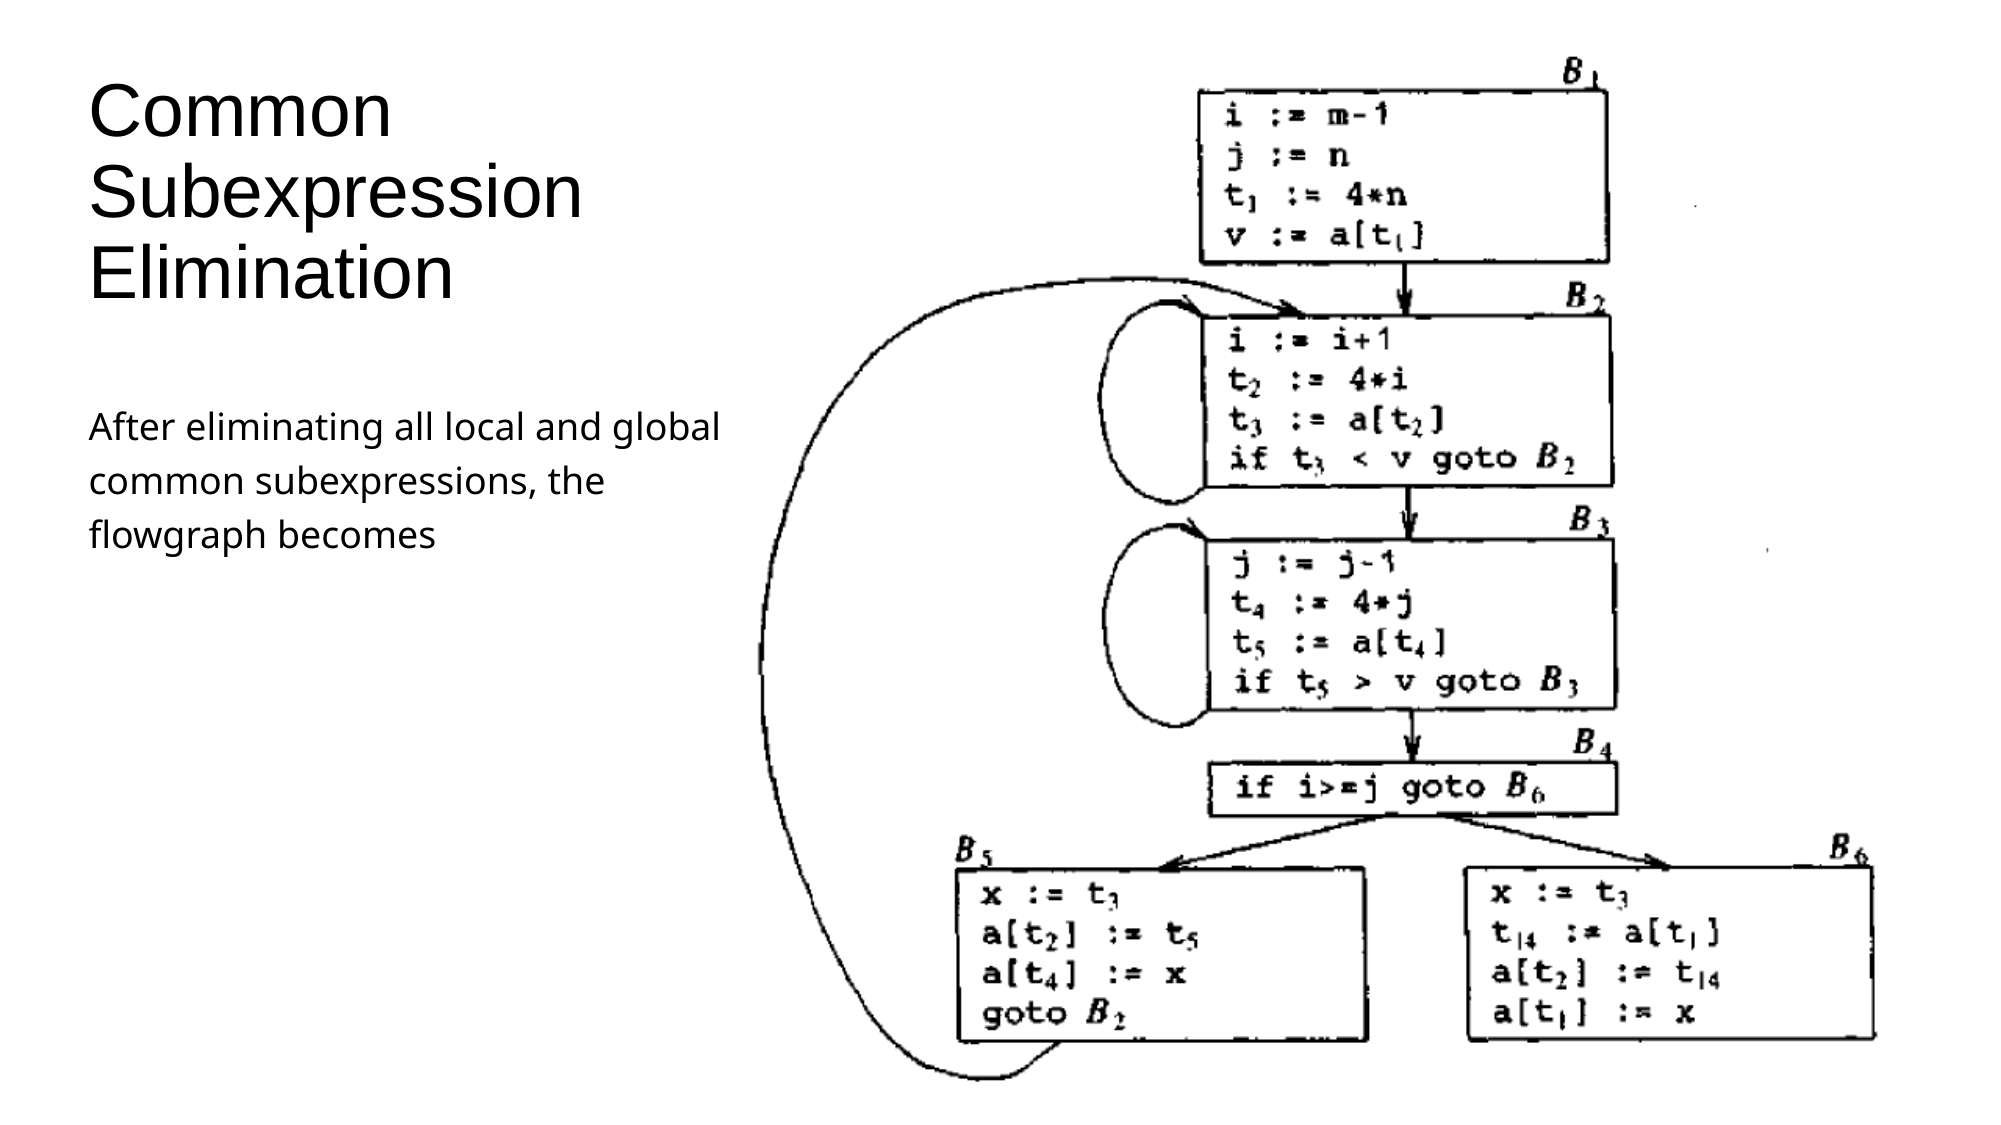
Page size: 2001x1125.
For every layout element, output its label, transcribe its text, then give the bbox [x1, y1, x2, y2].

text_box After eliminating all local and global common subexpressions, the flowgraph becomes [73, 386, 713, 564]
title Common Subexpression Elimination [73, 0, 624, 386]
picture [718, 32, 1892, 1093]
